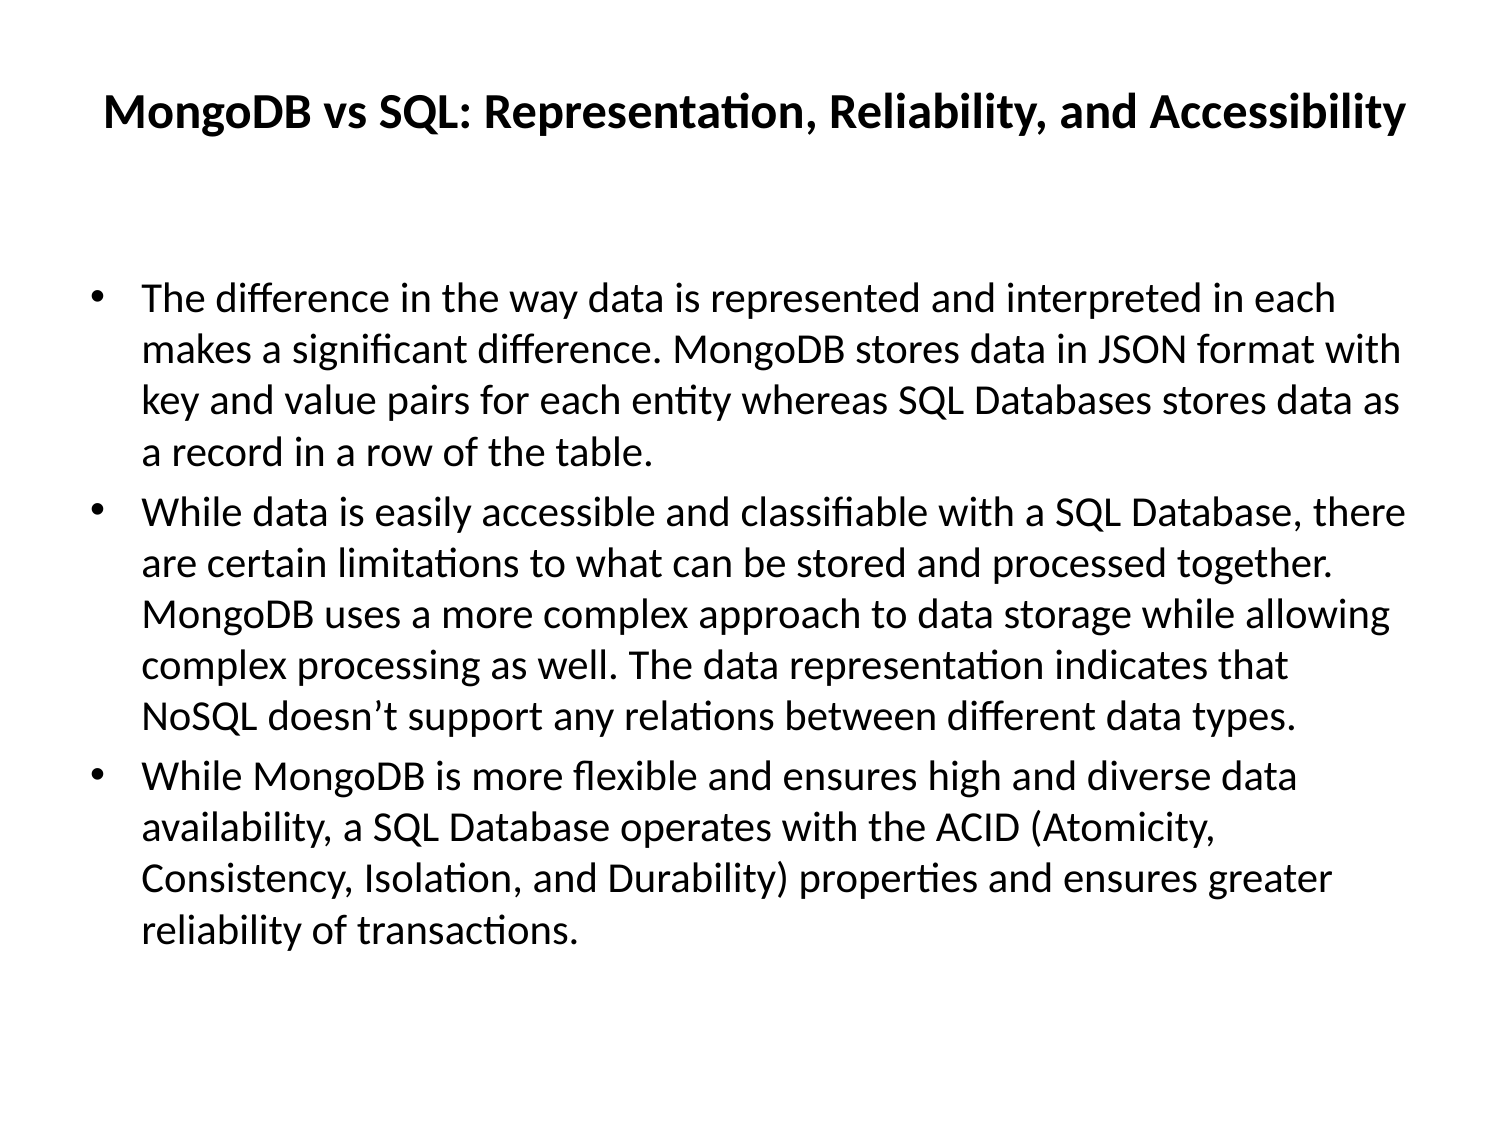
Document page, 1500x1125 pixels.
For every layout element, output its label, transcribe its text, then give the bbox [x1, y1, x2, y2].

list The difference in the way data is represented and interpreted in each makes a significant difference. MongoDB stores data in JSON format with key and value pairs for each entity whereas SQL Databases stores data as a record in a row of the table. While data is easily accessible and classifiable with a SQL Database, there are certain limitations to what can be stored and processed together. MongoDB uses a more complex approach to data storage while allowing complex processing as well. The data representation indicates that NoSQL doesn’t support any relations between different data types. While MongoDB is more flexible and ensures high and diverse data availability, a SQL Database operates with the ACID (Atomicity, Consistency, Isolation, and Durability) properties and ensures greater reliability of transactions. [75, 262, 1425, 1005]
title MongoDB vs SQL: Representation, Reliability, and Accessibility [75, 45, 1425, 233]
